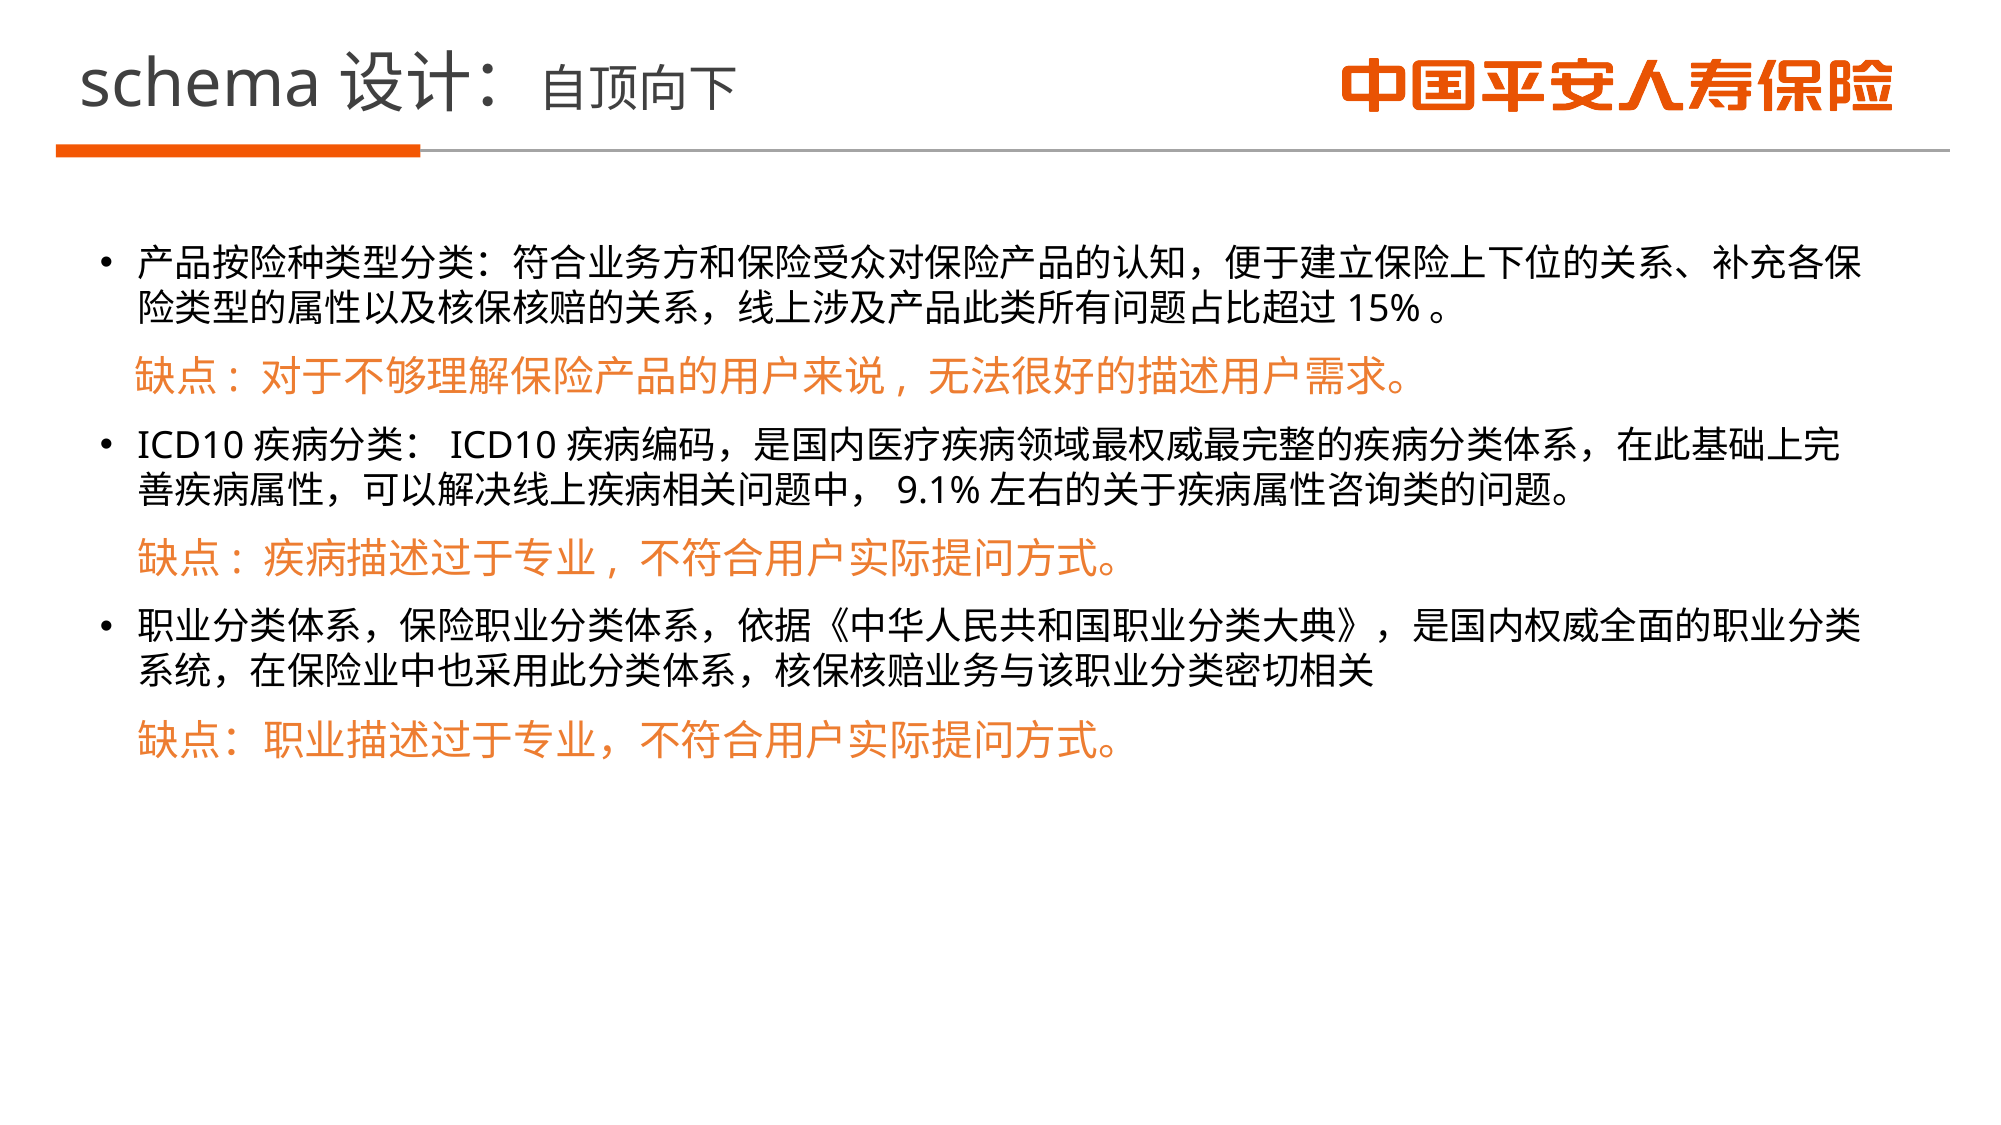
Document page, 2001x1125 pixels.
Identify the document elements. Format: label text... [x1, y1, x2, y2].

text_box schema设计：自顶向下 [64, 32, 1936, 127]
text_box [55, 143, 422, 158]
picture [1342, 58, 1892, 112]
text_box 产品按险种类型分类：符合业务方和保险受众对保险产品的认知，便于建立保险上下位的关系、补充各保险类型的属性以及核保核赔的关系，线上涉及产品此类所有问题占比超过15%。 缺点: 对于不够理解保险产品的用户来说, 无法很好的描述用户需求。 ICD10疾病分类：ICD10疾病编码，是国内医疗疾病领域最权威最完整的疾病分类体系，在此基础上完善疾病属性，可以解决线上疾病相关问题中，9.1%左右的关于疾病属性咨询类的问题。 缺点: 疾病描述过于专业, 不符合用户实际提问方式。 职业分类体系，保险职业分类体系，依据《中华人民共和国职业分类大典》，是国内权威全面的职业分类系统，在保险业中也采用此分类体系，核保核赔业务与该职业分类密切相关 缺点：职业描述过于专业，不符合用户实际提问方式。 [85, 231, 1892, 1039]
